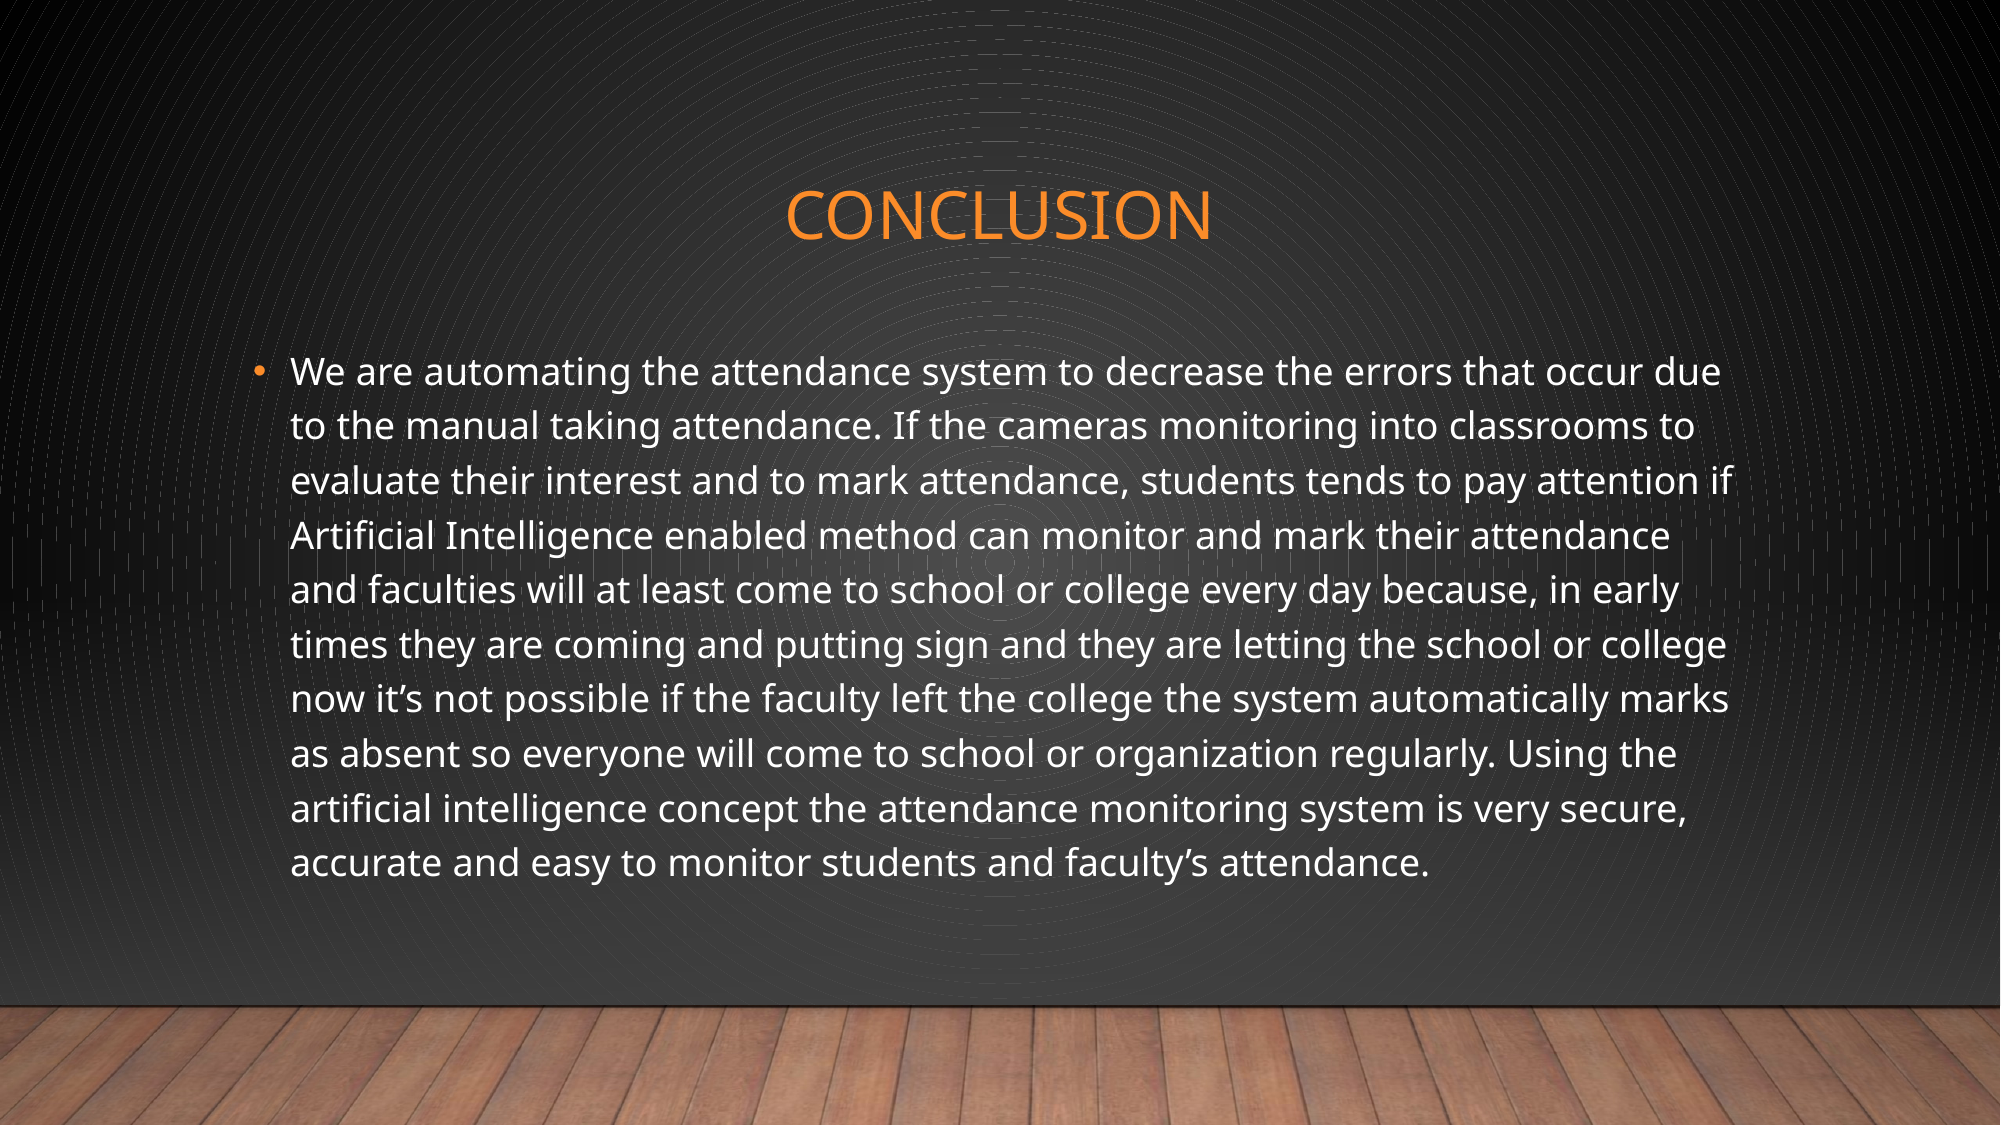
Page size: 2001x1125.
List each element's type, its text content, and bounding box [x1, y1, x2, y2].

picture [0, 1005, 2000, 1125]
title CONCLUSION [238, 131, 1763, 305]
list We are automating the attendance system to decrease the errors that occur due to the manual taking attendance. If the cameras monitoring into classrooms to evaluate their interest and to mark attendance, students tends to pay attention if Artificial Intelligence enabled method can monitor and mark their attendance and faculties will at least come to school or college every day because, in early times they are coming and putting sign and they are letting the school or college now it’s not possible if the faculty left the college the system automatically marks as absent so everyone will come to school or organization regularly. Using the artificial intelligence concept the attendance monitoring system is very secure, accurate and easy to monitor students and faculty’s attendance. [238, 330, 1763, 897]
